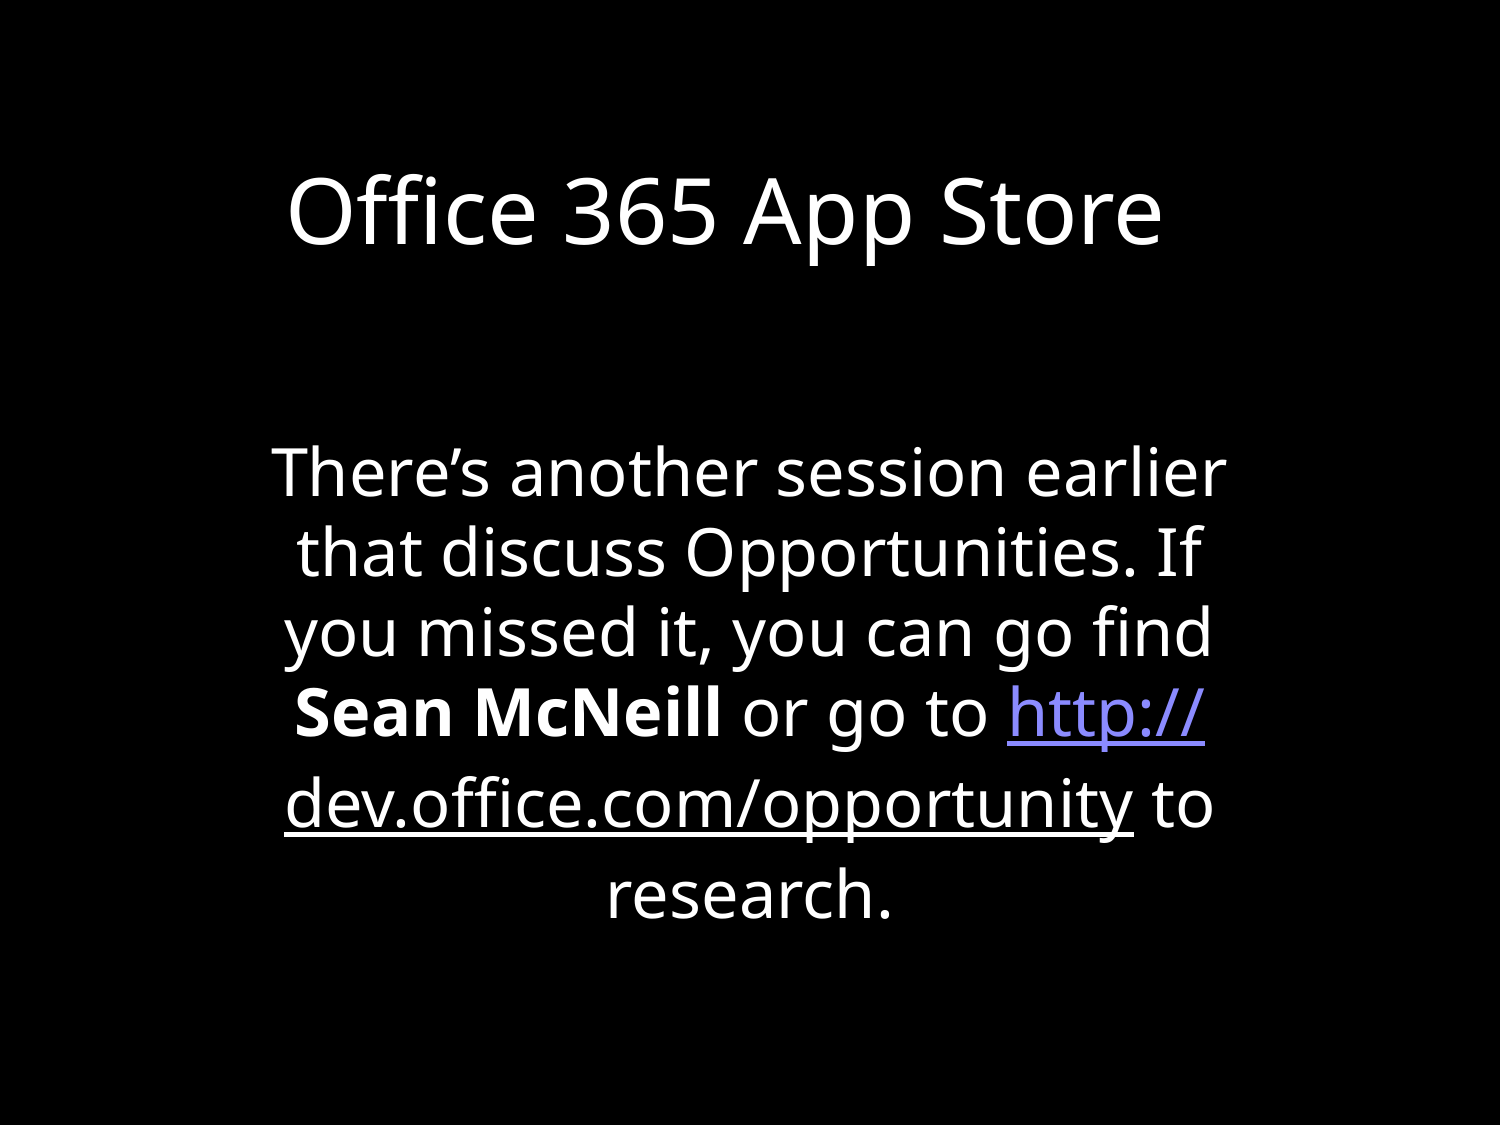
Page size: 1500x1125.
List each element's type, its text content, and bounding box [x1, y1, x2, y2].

subtitle There’s another session earlier that discuss Opportunities. If you missed it, you can go find Sean McNeill or go to http://dev.office.com/opportunity to research. [225, 329, 1275, 1000]
text_box Office 365 App Store [99, 87, 1375, 329]
